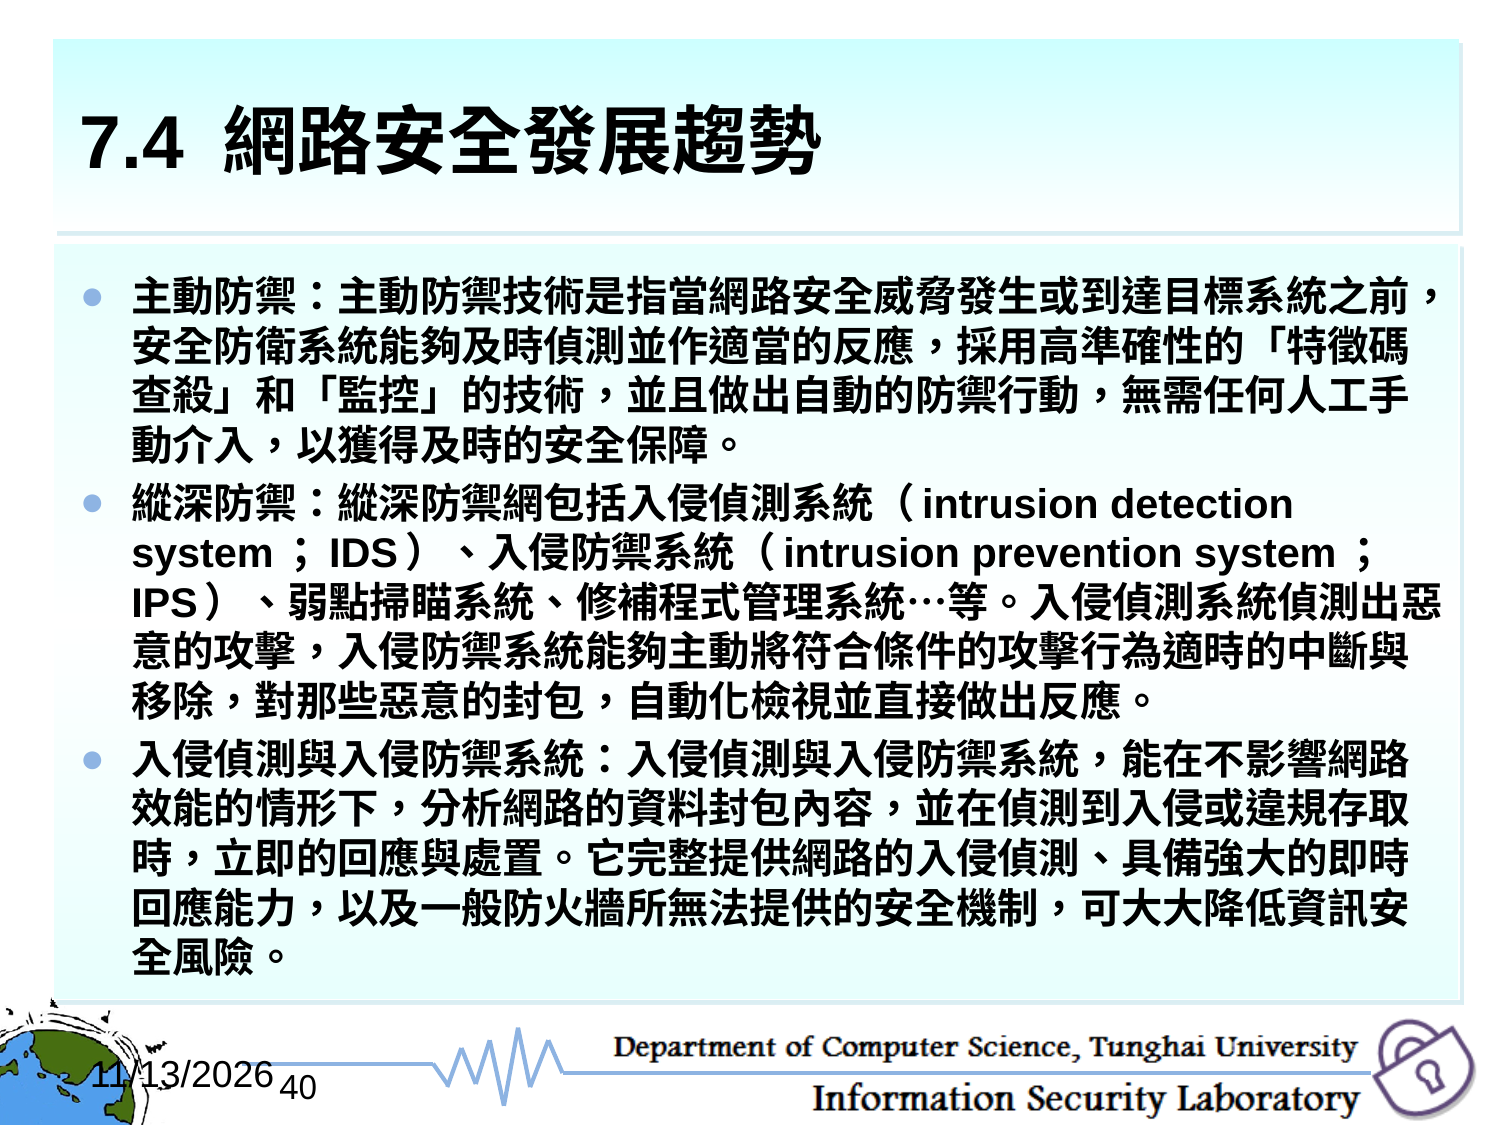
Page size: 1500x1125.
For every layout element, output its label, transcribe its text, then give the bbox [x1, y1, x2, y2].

list 主動防禦：主動防禦技術是指當網路安全威脅發生或到達目標系統之前，安全防衛系統能夠及時偵測並作適當的反應，採用高準確性的「特徵碼查殺」和「監控」的技術，並且做出自動的防禦行動，無需任何人工手動介入，以獲得及時的安全保障。 縱深防禦：縱深防禦網包括入侵偵測系統（intrusion detection system；IDS）、入侵防禦系統（intrusion prevention system；IPS）、弱點掃瞄系統、修補程式管理系統…等。入侵偵測系統偵測出惡意的攻擊，入侵防禦系統能夠主動將符合條件的攻擊行為適時的中斷與移除，對那些惡意的封包，自動化檢視並直接做出反應。 入侵偵測與入侵防禦系統：入侵偵測與入侵防禦系統，能在不影響網路效能的情形下，分析網路的資料封包內容，並在偵測到入侵或違規存取時，立即的回應與處置。它完整提供網路的入侵偵測、具備強大的即時回應能力，以及一般防火牆所無法提供的安全機制，可大大降低資訊安全風險。 [64, 262, 1459, 1005]
picture [0, 984, 184, 1125]
picture [601, 1026, 1365, 1071]
slide_number 40 [253, 1058, 333, 1125]
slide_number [75, 1042, 425, 1103]
picture [809, 1076, 1369, 1124]
picture [1371, 1017, 1481, 1124]
title 7.4 網路安全發展趨勢 [64, 45, 1449, 233]
